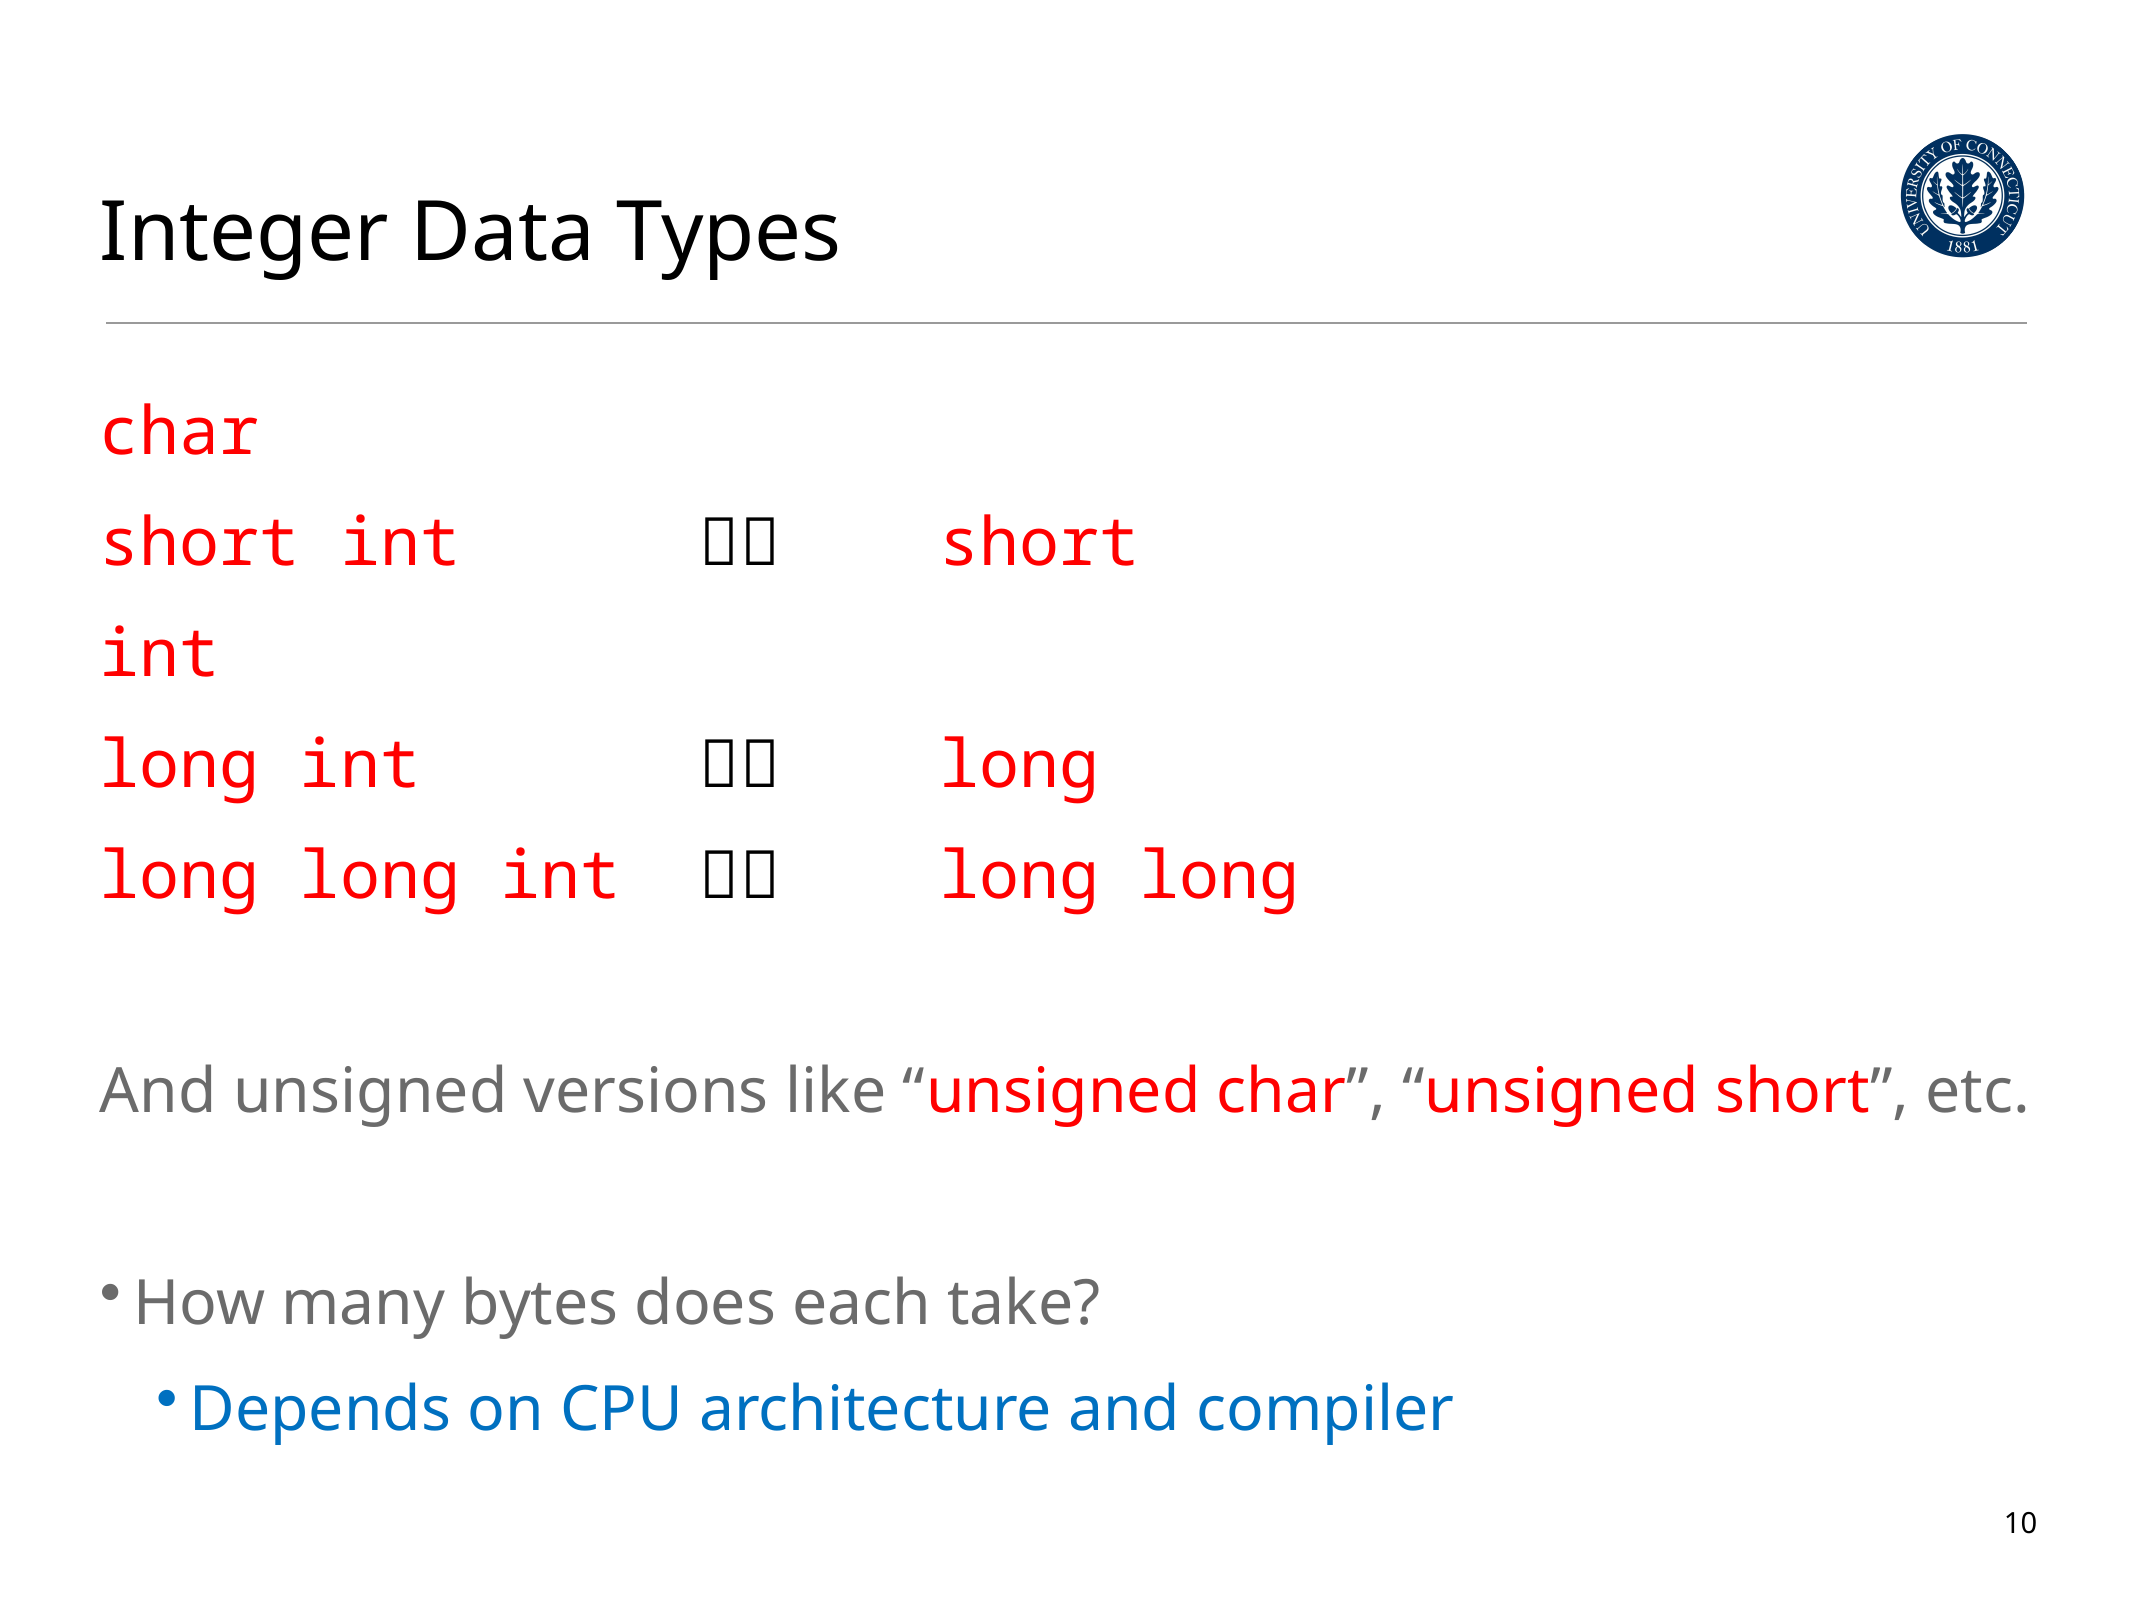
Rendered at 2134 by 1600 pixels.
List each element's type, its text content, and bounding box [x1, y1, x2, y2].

title Integer Data Types [93, 53, 2041, 284]
picture [1900, 133, 2025, 259]
slide_number 10 [1996, 1497, 2045, 1544]
list char short int  short int long int  long long long int  long long And unsigned versions like “unsigned char”, “unsigned short”, etc. How many bytes does each take? Depends on CPU architecture and compiler [93, 380, 2041, 1459]
